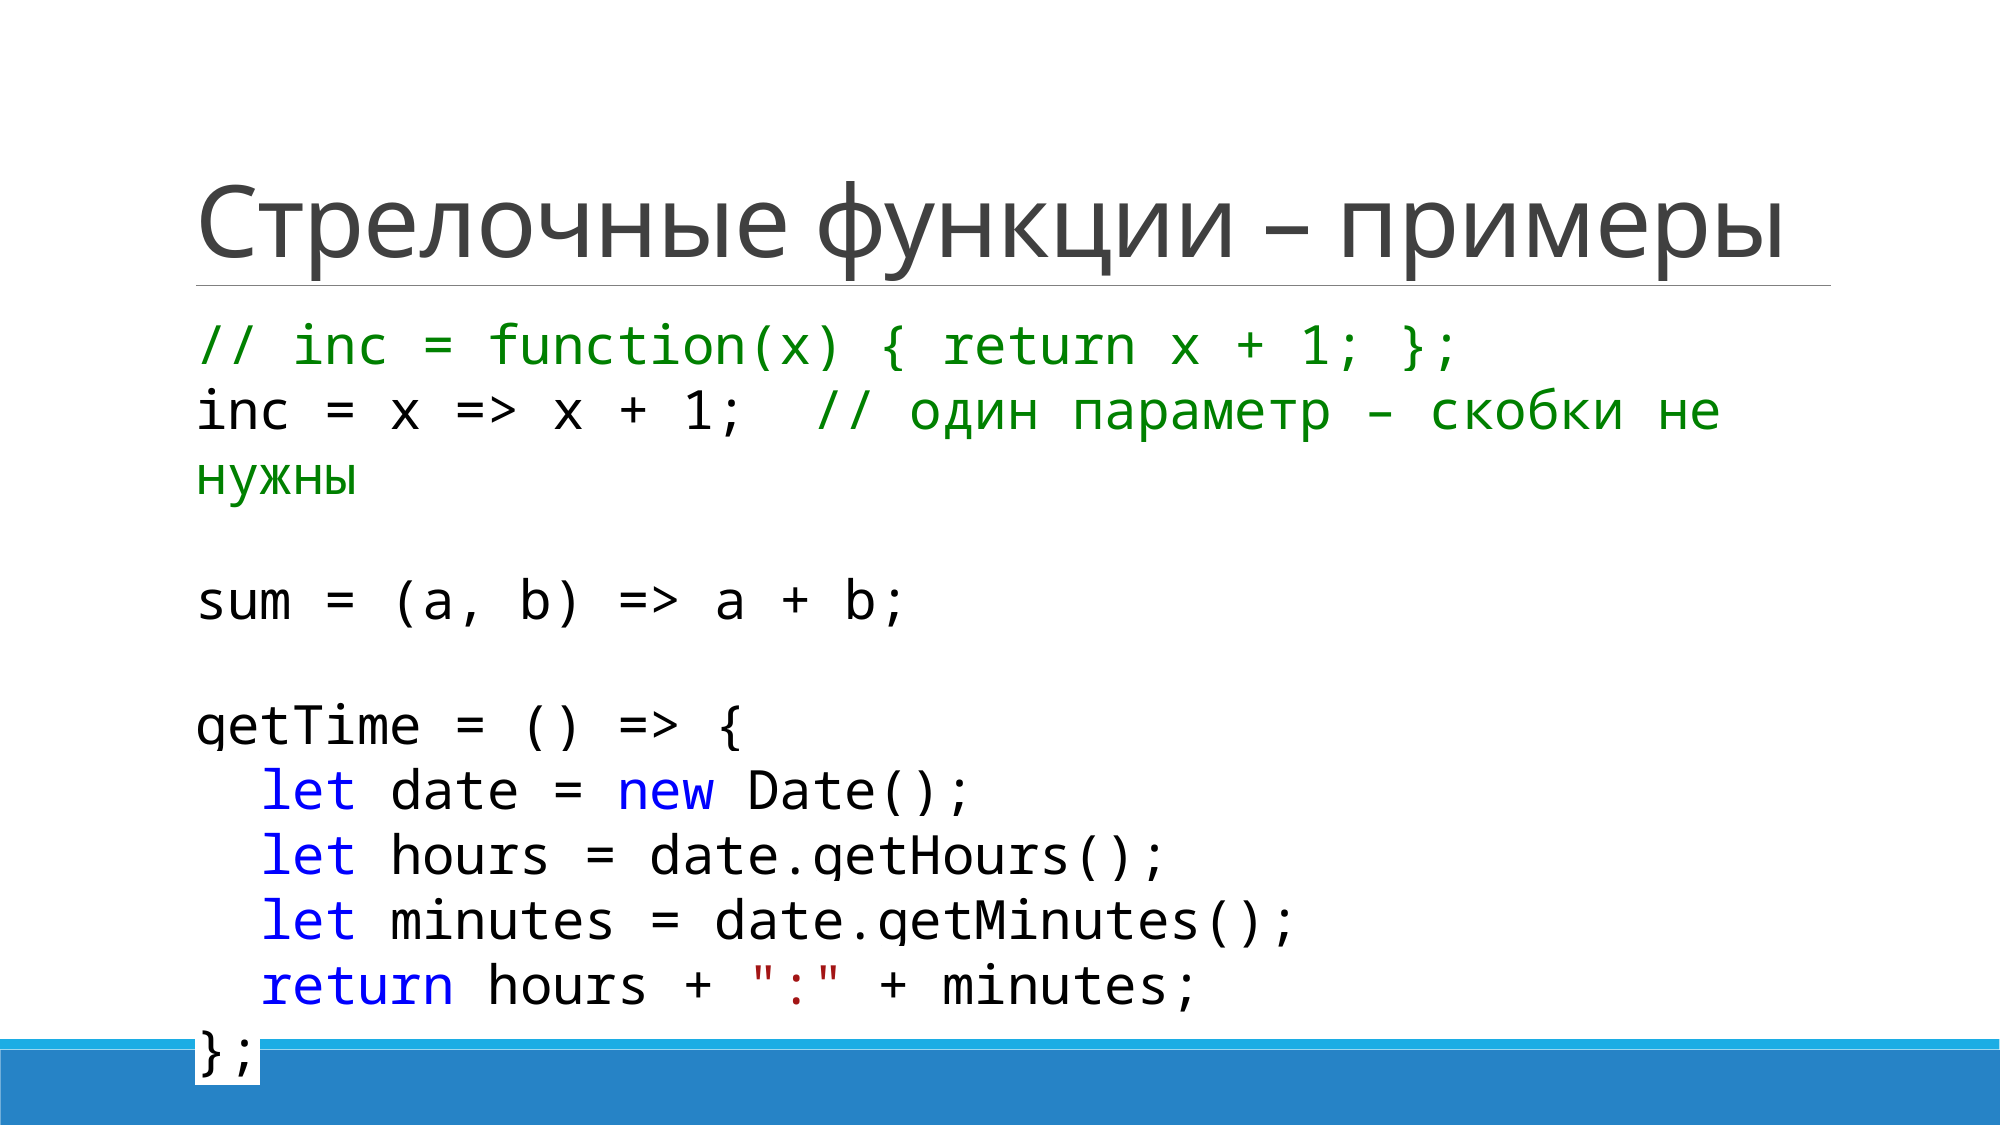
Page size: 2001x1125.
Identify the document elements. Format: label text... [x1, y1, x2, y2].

list // inc = function(x) { return x + 1; }; inc = x => x + 1; // один параметр – скобки не нужны sum = (a, b) => a + b; getTime = () => { let date = new Date(); let hours = date.getHours(); let minutes = date.getMinutes(); return hours + ":" + minutes; }; [180, 302, 1830, 963]
title Стрелочные функции – примеры [180, 47, 1830, 285]
